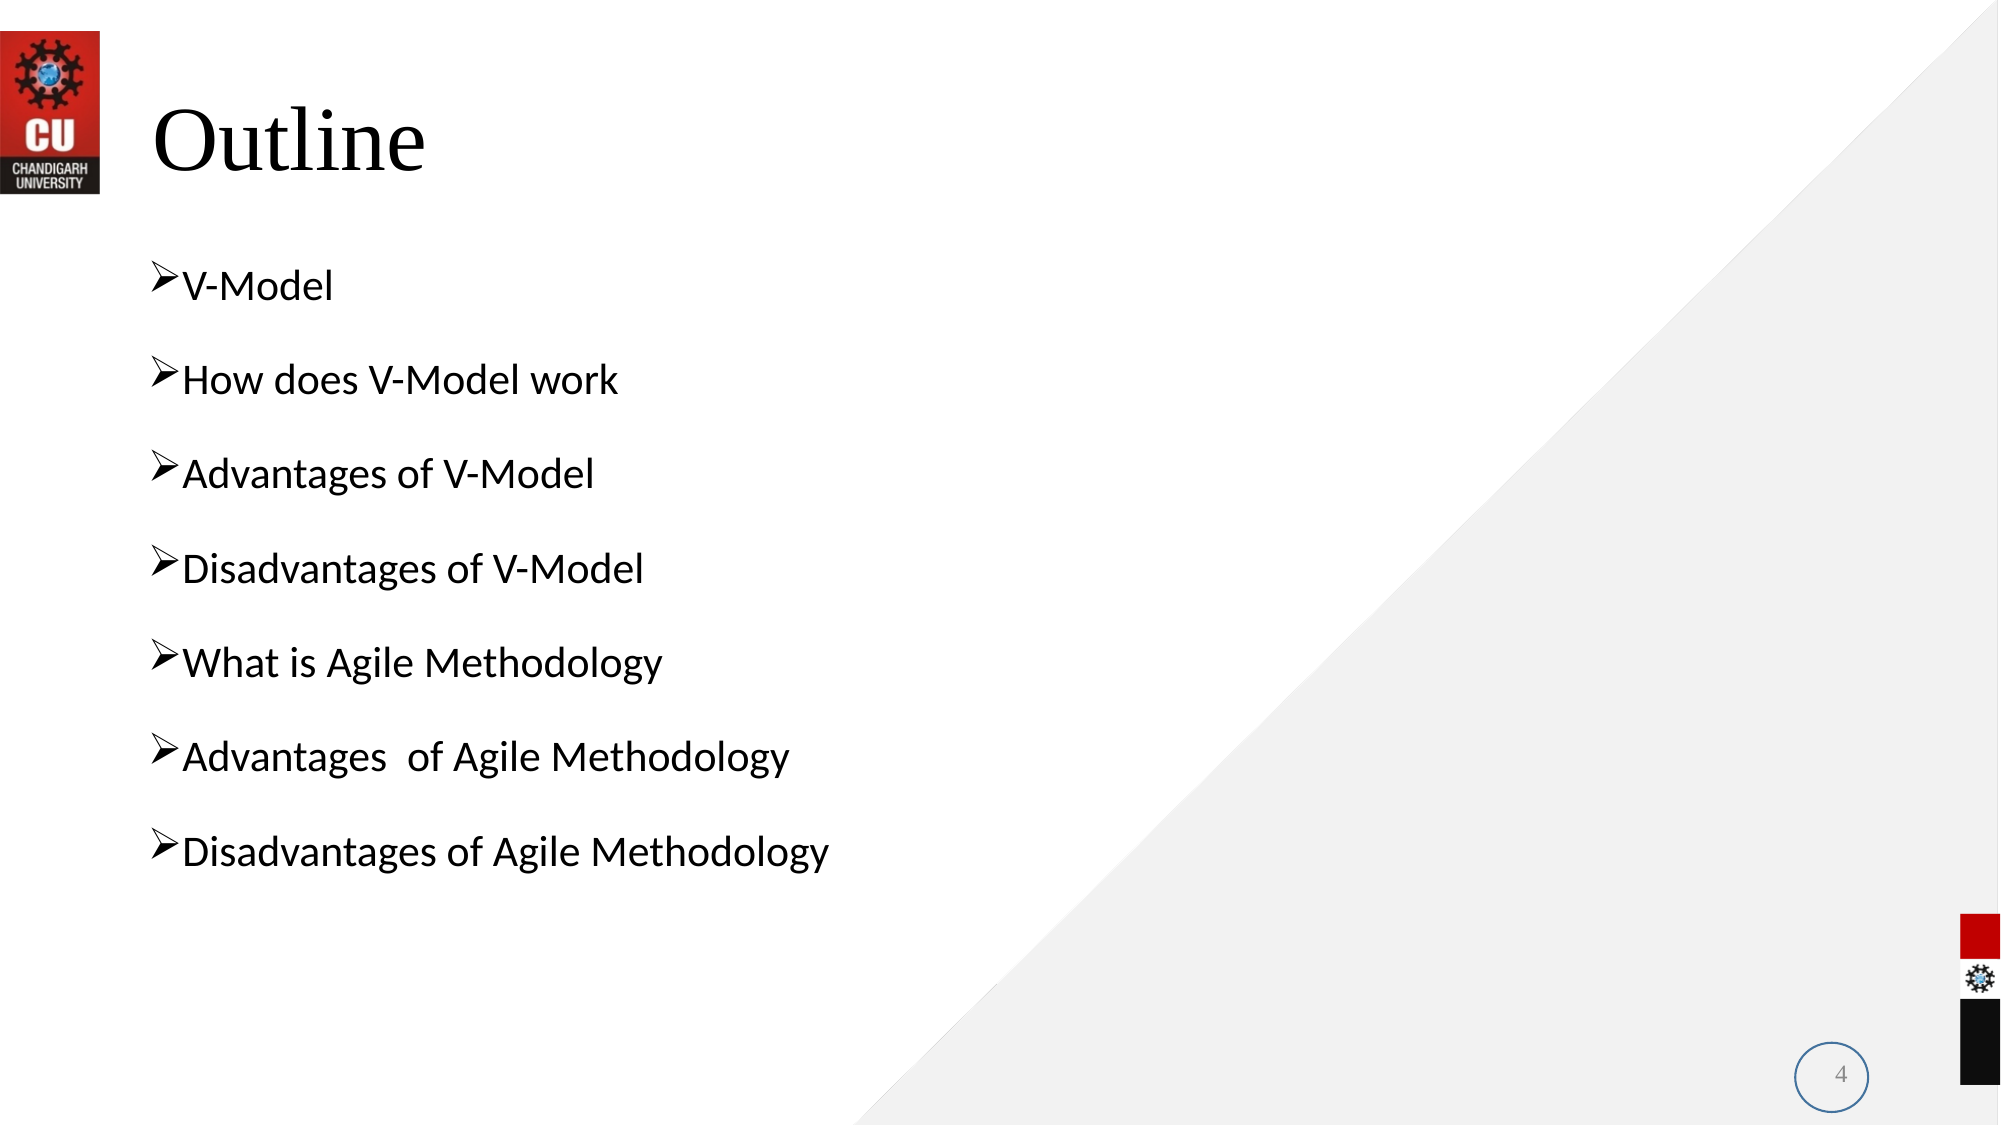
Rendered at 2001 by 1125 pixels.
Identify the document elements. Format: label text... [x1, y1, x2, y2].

picture [0, 0, 2001, 1125]
title Outline [137, 59, 1863, 223]
slide_number 4 [1412, 1042, 1863, 1103]
list V-Model How does V-Model work Advantages of V-Model Disadvantages of V-Model What is Agile Methodology Advantages of Agile Methodology Disadvantages of Agile Methodology [132, 222, 1858, 972]
